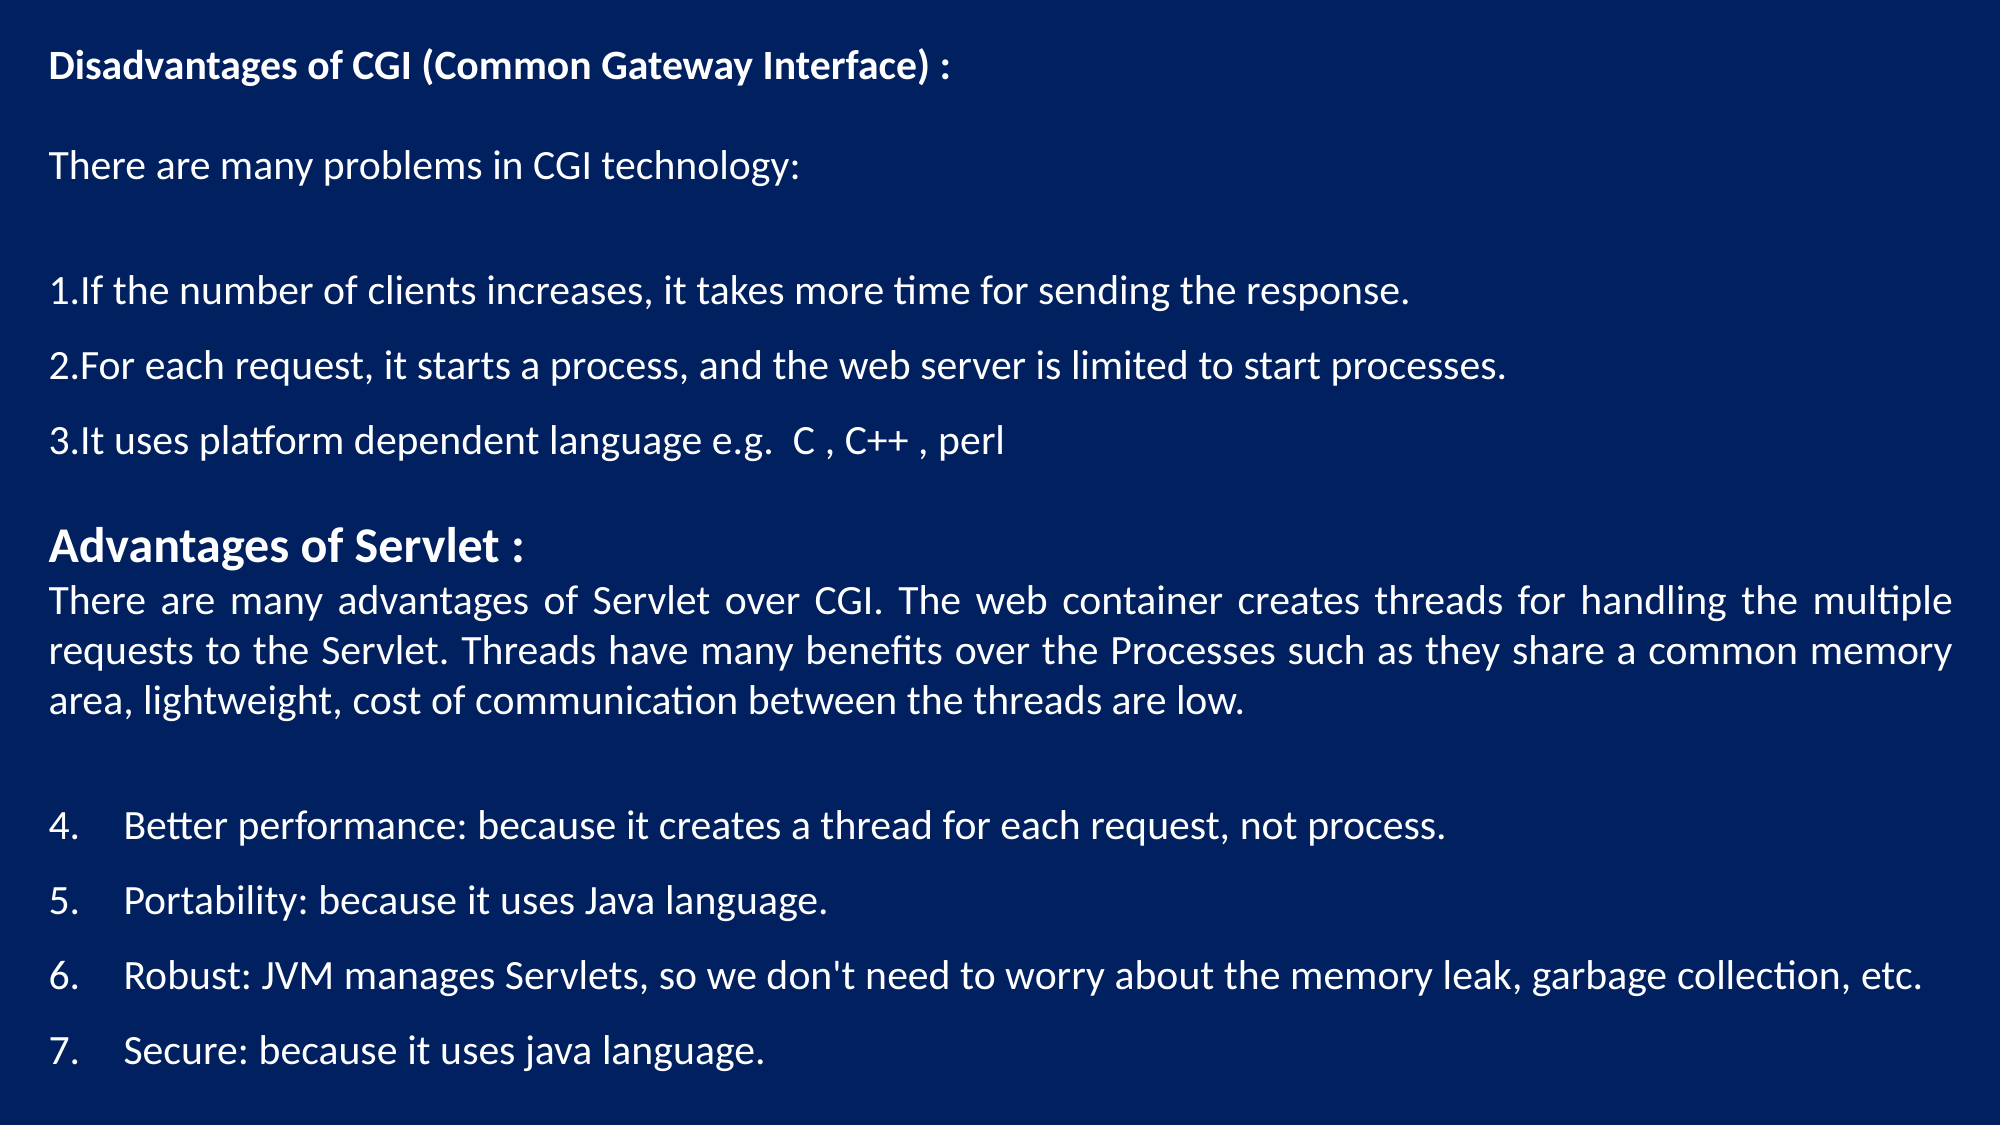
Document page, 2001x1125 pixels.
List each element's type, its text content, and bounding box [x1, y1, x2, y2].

text_box Disadvantages of CGI (Common Gateway Interface) : There are many problems in CGI technology: If the number of clients increases, it takes more time for sending the response. For each request, it starts a process, and the web server is limited to start processes. It uses platform dependent language e.g. C , C++ , perl Advantages of Servlet : There are many advantages of Servlet over CGI. The web container creates threads for handling the multiple requests to the Servlet. Threads have many benefits over the Processes such as they share a common memory area, lightweight, cost of communication between the threads are low. Better performance: because it creates a thread for each request, not process. Portability: because it uses Java language. Robust: JVM manages Servlets, so we don't need to worry about the memory leak, garbage collection, etc. Secure: because it uses java language. [33, 30, 1968, 1125]
